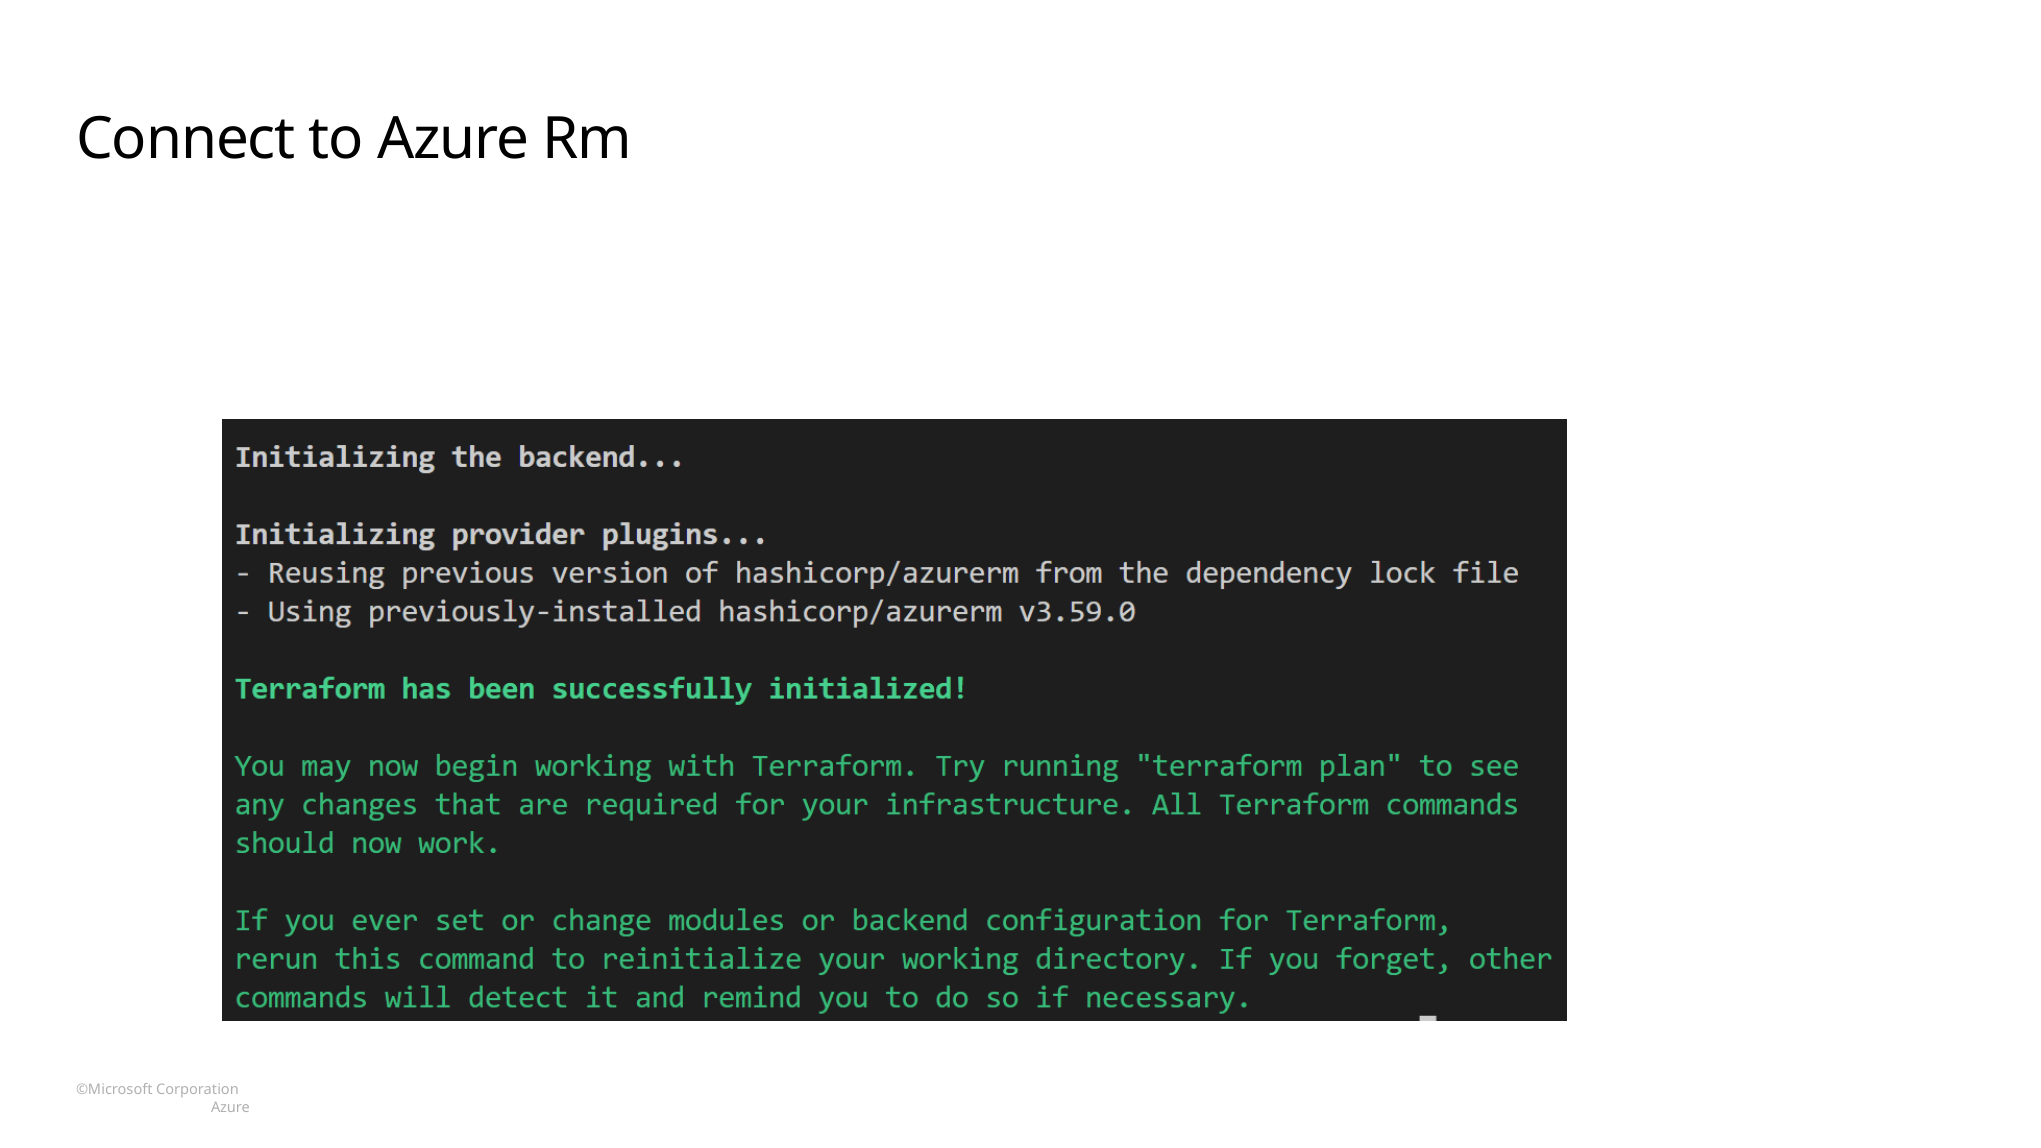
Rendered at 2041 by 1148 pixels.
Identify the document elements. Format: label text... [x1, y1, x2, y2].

picture [222, 419, 1567, 1022]
title Connect to Azure Rm [76, 103, 1969, 172]
